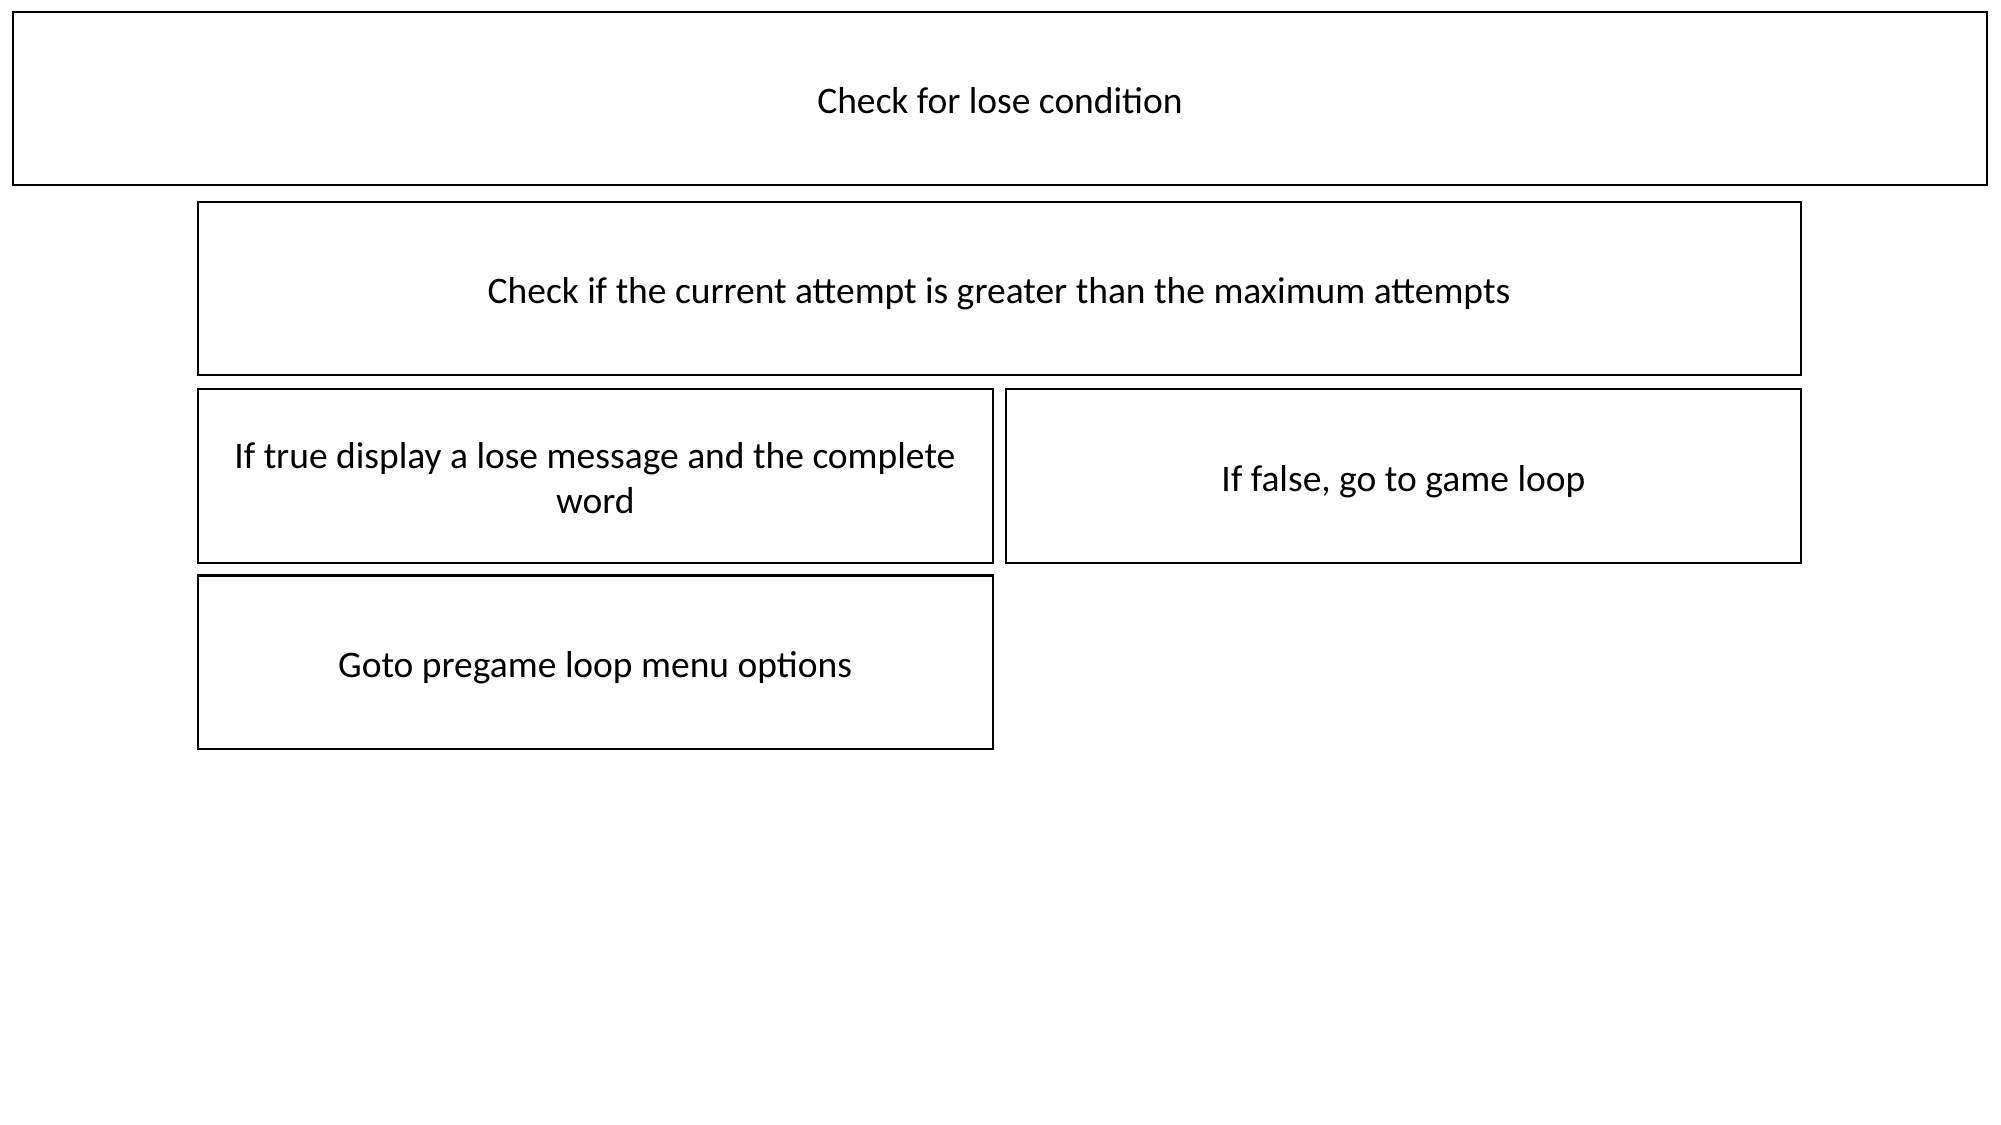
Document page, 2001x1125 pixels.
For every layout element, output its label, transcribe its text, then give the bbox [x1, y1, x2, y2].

text_box If true display a lose message and the complete word [197, 388, 994, 564]
text_box Check if the current attempt is greater than the maximum attempts [197, 201, 1802, 376]
text_box Goto pregame loop menu options [197, 574, 994, 750]
text_box If false, go to game loop [1005, 388, 1802, 564]
text_box Check for lose condition [12, 11, 1988, 186]
